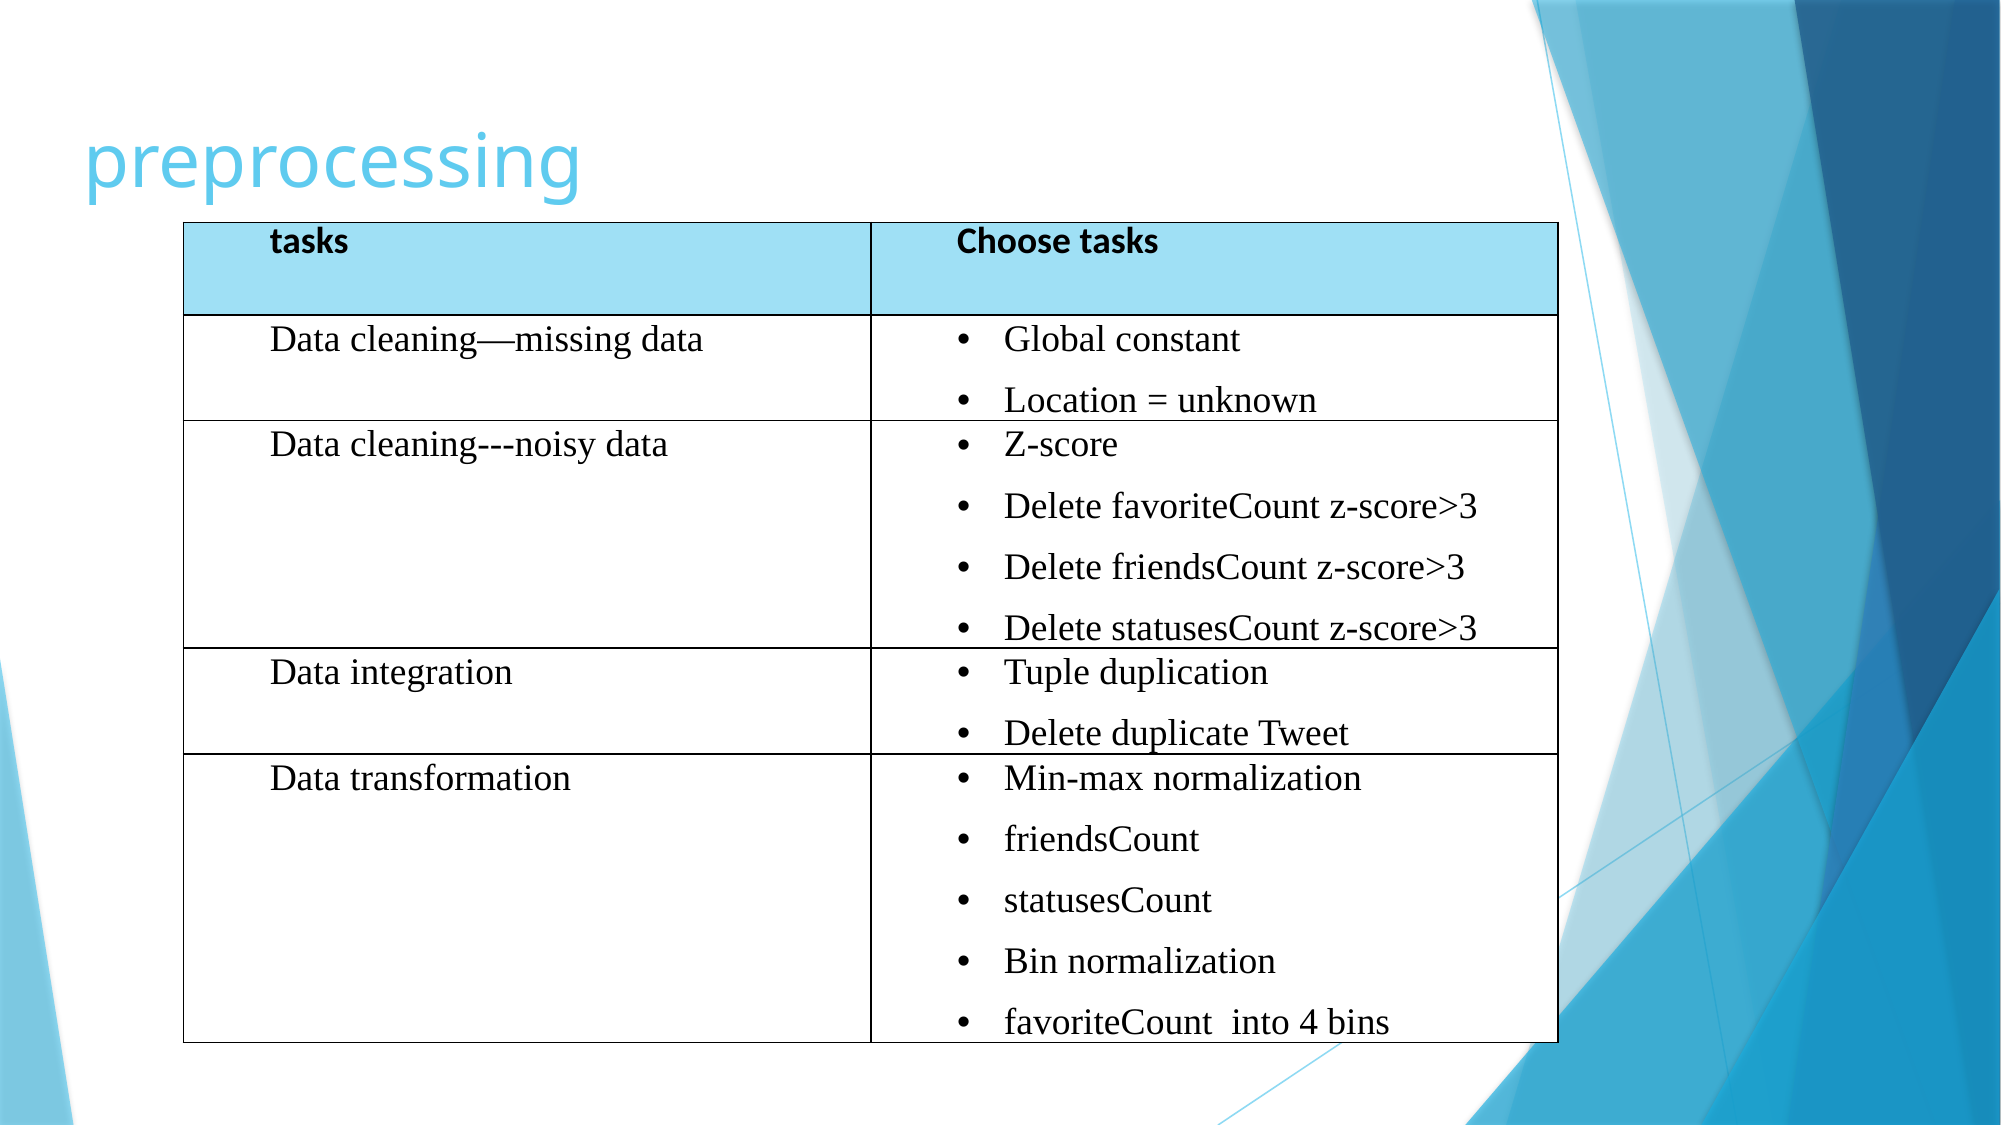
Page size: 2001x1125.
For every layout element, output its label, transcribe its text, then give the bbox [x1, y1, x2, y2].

table_cell Data cleaning---noisy data [184, 421, 870, 647]
table_cell Z-score Delete favoriteCount z-score>3 Delete friendsCount z-score>3 Delete statusesCount z-score>3 [872, 421, 1557, 647]
table_cell Data cleaning—missing data [184, 316, 870, 420]
table_cell Data transformation [184, 755, 870, 1042]
table_cell Tuple duplication Delete duplicate Tweet [872, 649, 1557, 753]
table_cell Global constant Location = unknown [872, 316, 1557, 420]
title preprocessing [68, 97, 1932, 223]
table_header Choose tasks [872, 223, 1557, 314]
table_cell Data integration [184, 649, 870, 753]
table_cell Min-max normalization friendsCount statusesCount Bin normalization favoriteCount into 4 bins [872, 755, 1557, 1042]
table_header tasks [184, 223, 870, 314]
